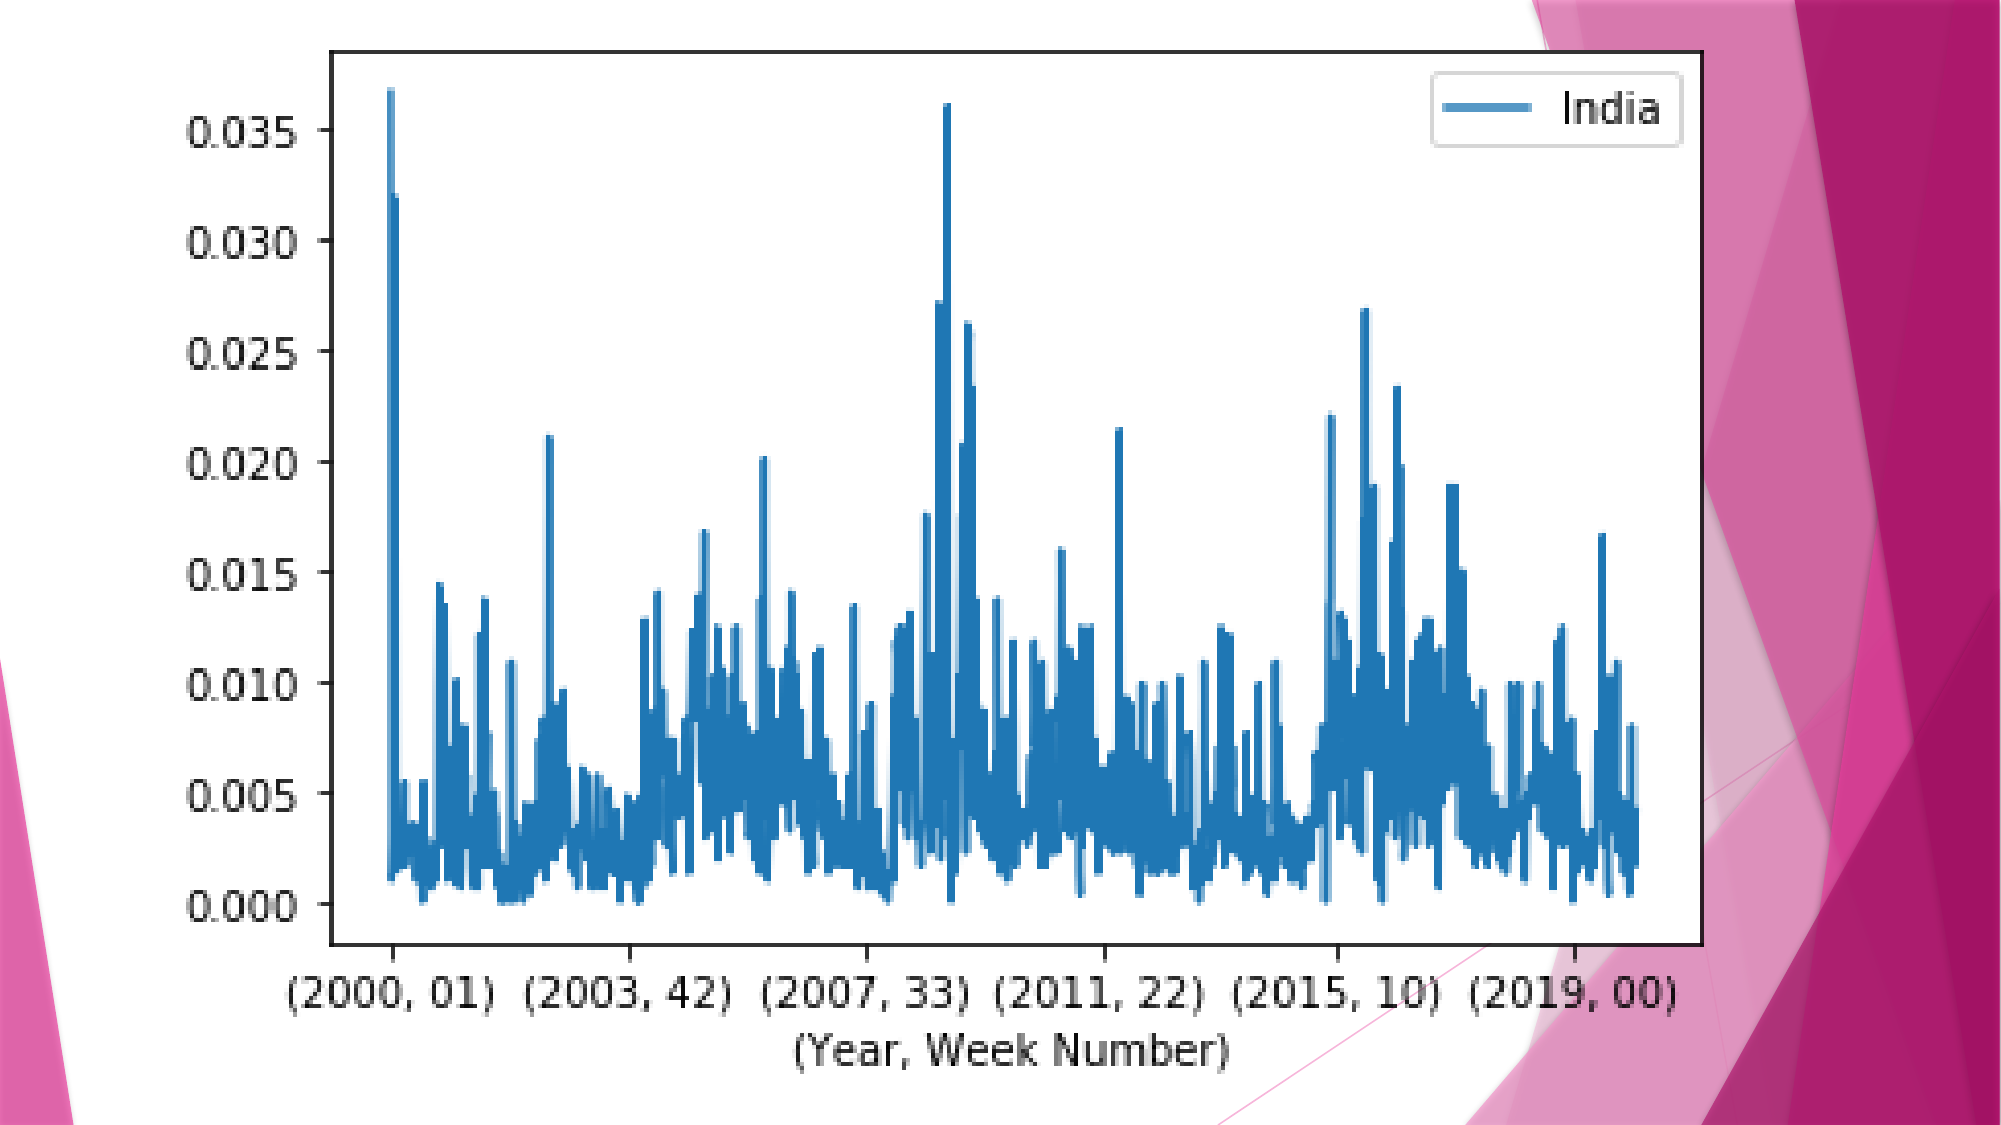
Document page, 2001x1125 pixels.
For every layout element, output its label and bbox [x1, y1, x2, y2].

list [153, 26, 1725, 1099]
